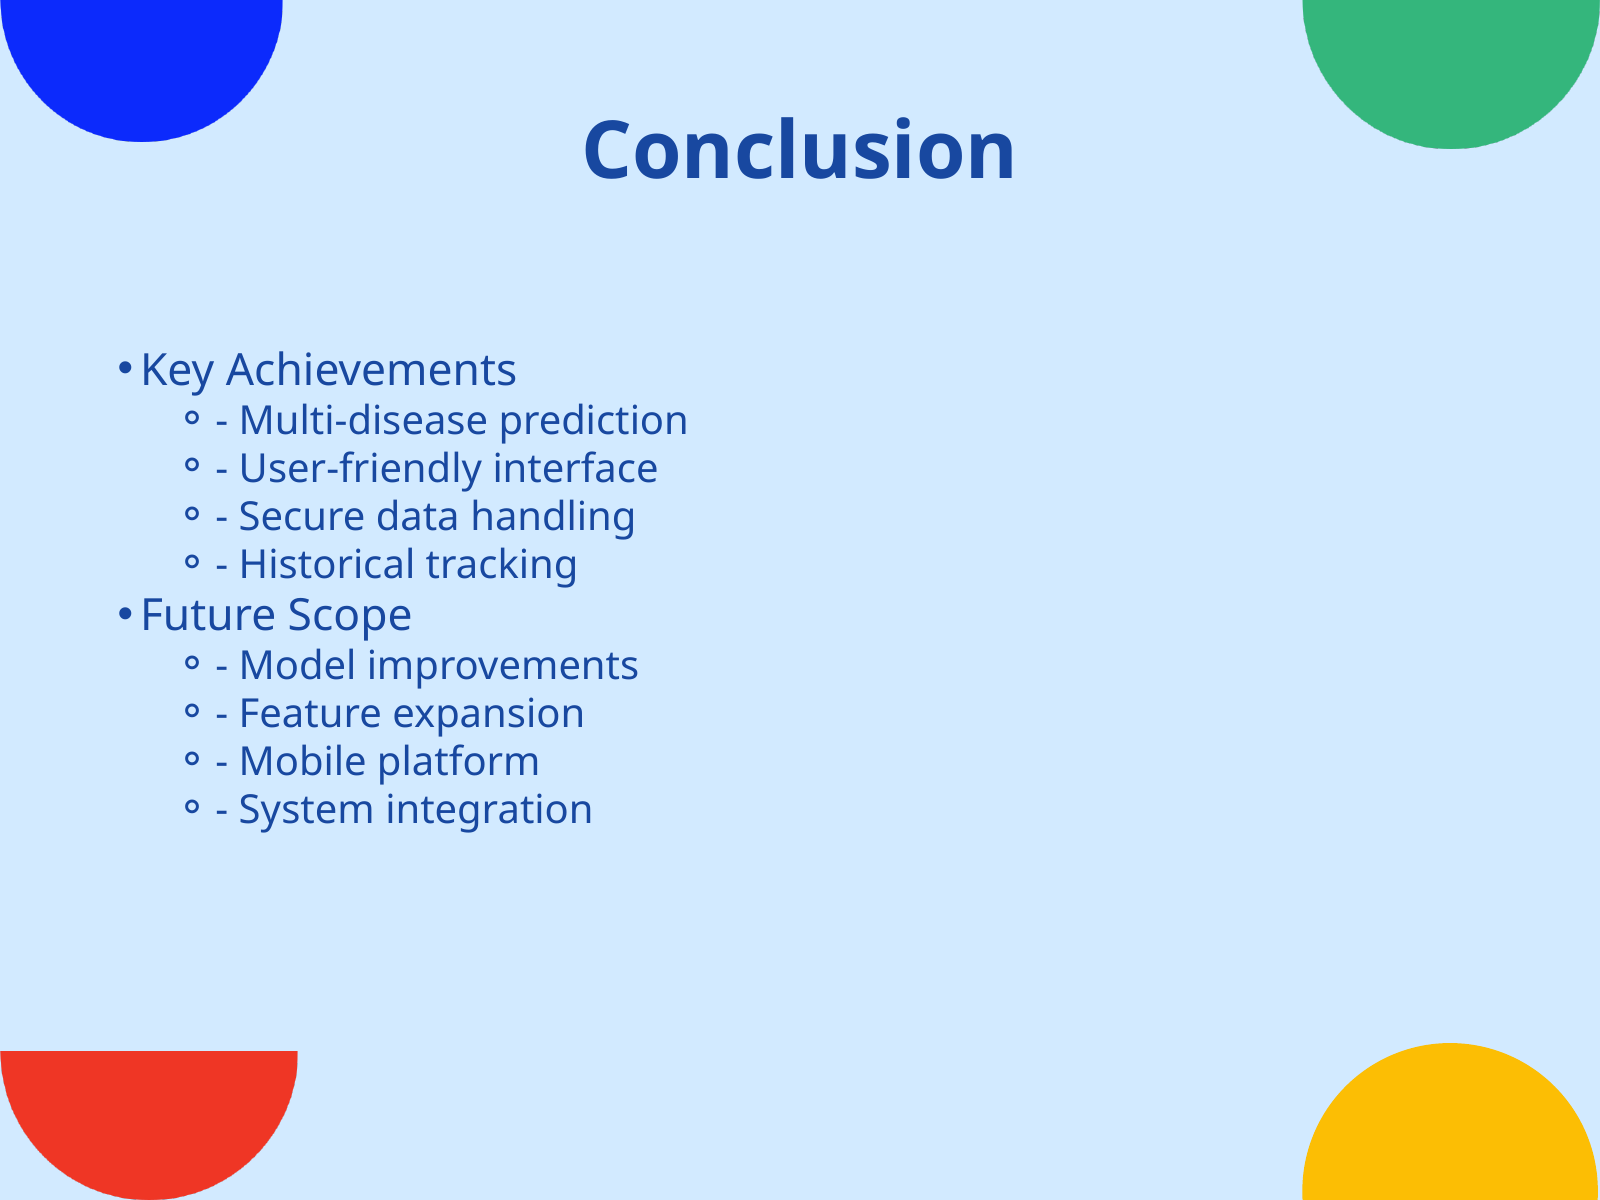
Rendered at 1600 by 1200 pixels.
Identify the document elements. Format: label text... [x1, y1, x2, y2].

text_box [1302, 0, 1600, 149]
text_box Key Achievements - Multi-disease prediction - User-friendly interface - Secure data handling - Historical tracking Future Scope - Model improvements - Feature expansion - Mobile platform - System integration [94, 287, 1505, 832]
text_box [0, 0, 283, 142]
text_box [0, 1051, 298, 1200]
text_box Conclusion [94, 98, 1505, 195]
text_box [1302, 1043, 1599, 1200]
